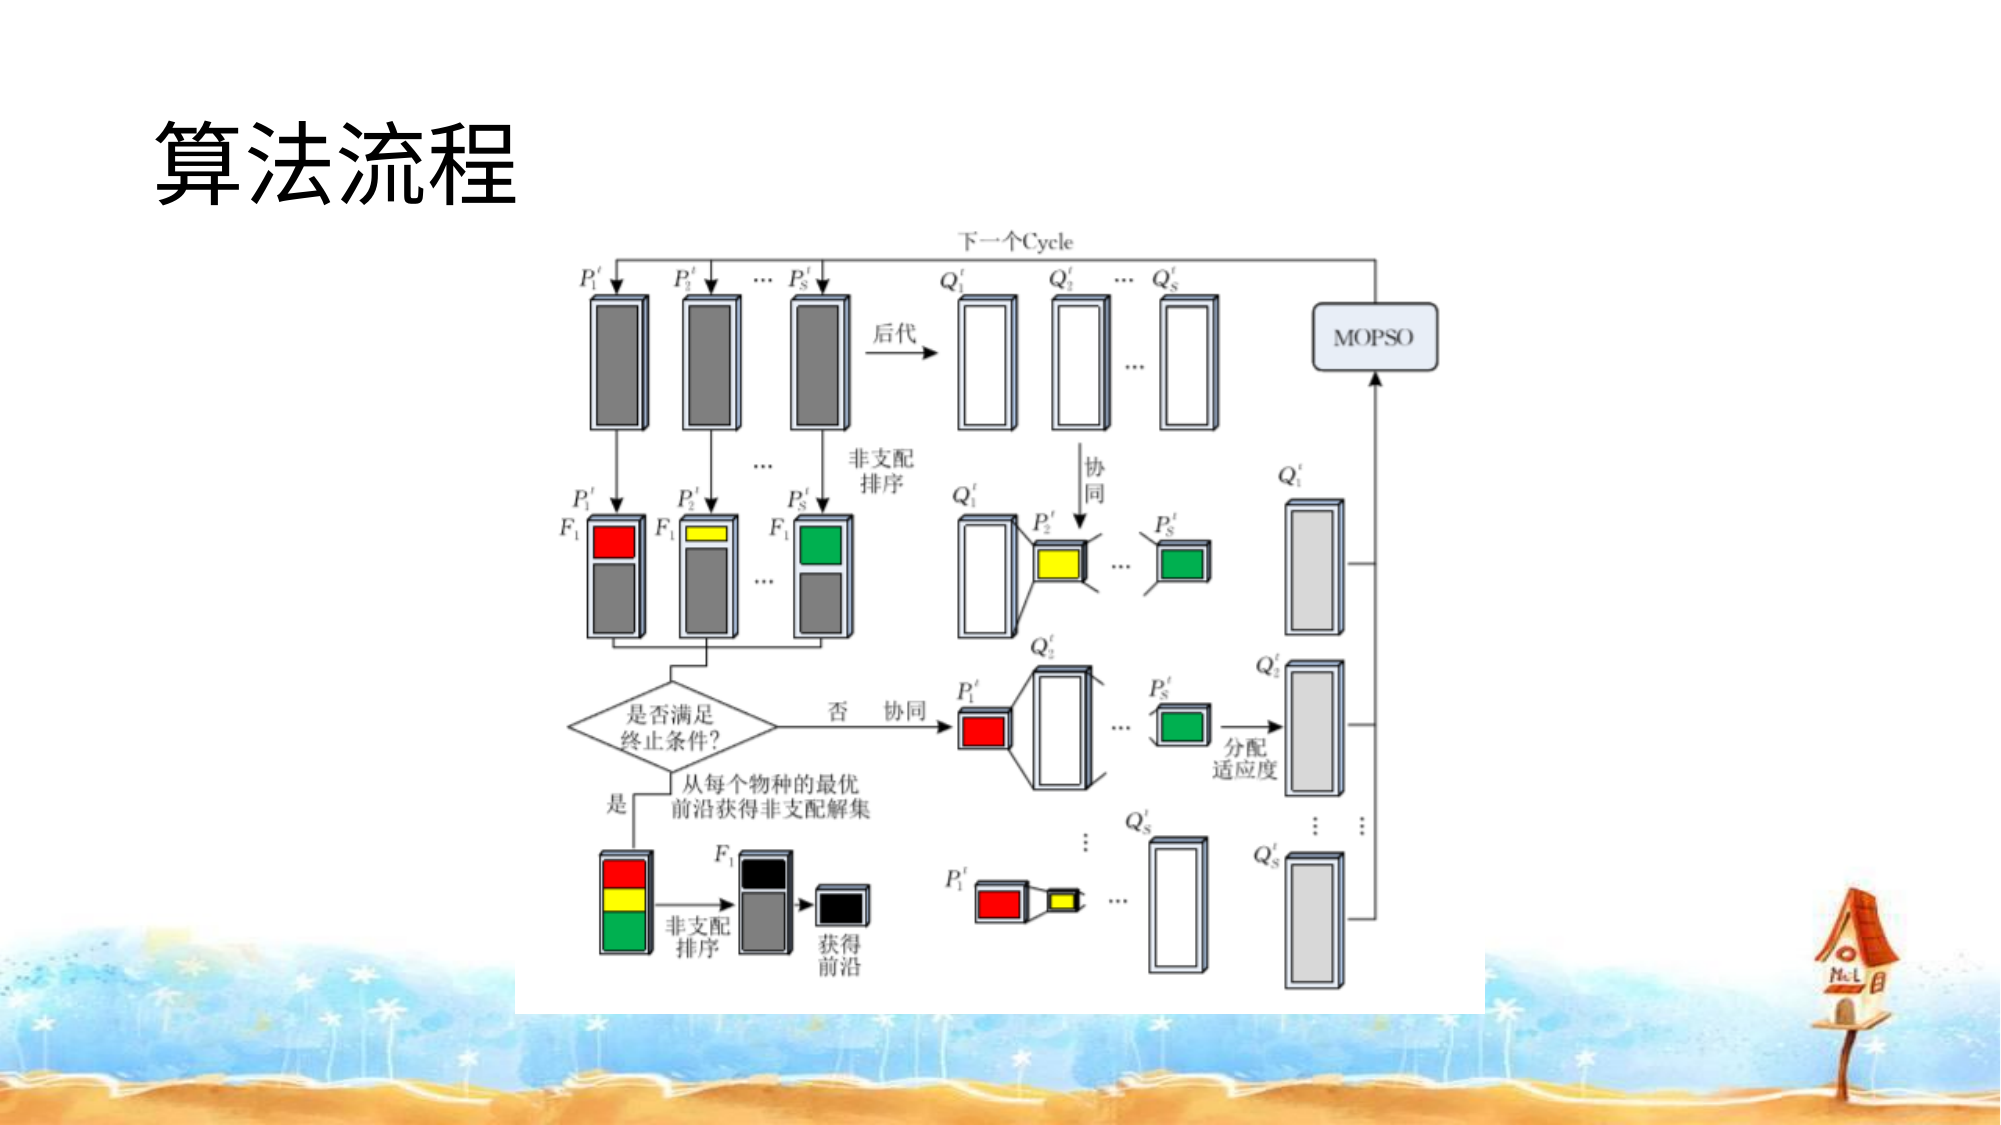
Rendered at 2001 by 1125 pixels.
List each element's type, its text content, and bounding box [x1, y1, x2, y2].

title 算法流程 [137, 59, 1863, 278]
picture [0, 0, 2001, 1125]
